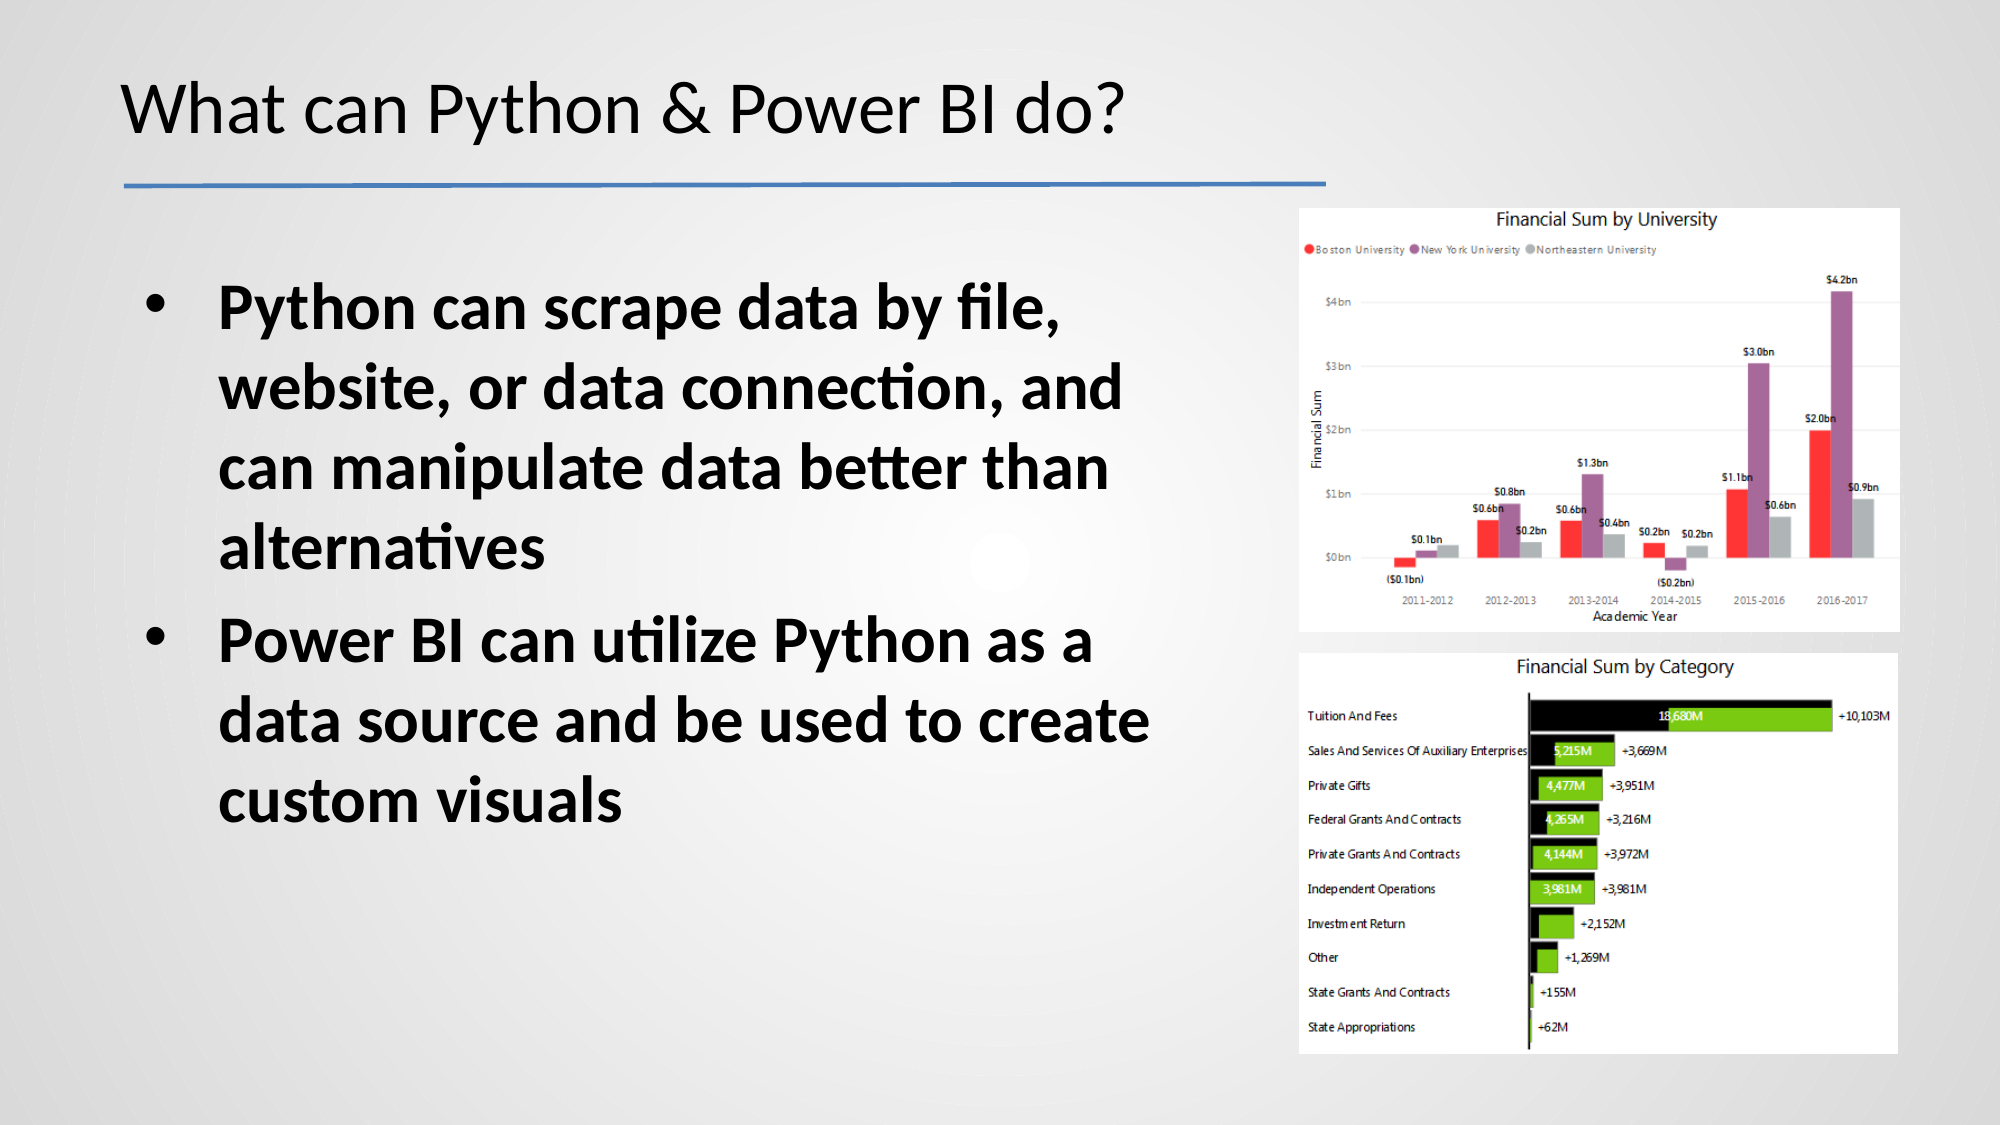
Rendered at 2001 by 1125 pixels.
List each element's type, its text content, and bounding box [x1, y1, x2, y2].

title What can Python & Power BI do? [99, 45, 1900, 162]
picture [1299, 653, 1898, 1054]
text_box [123, 183, 1327, 187]
picture [1299, 208, 1901, 632]
list Python can scrape data by file, website, or data connection, and can manipulate data better than alternatives Power BI can utilize Python as a data source and be used to create custom visuals [124, 252, 1249, 988]
